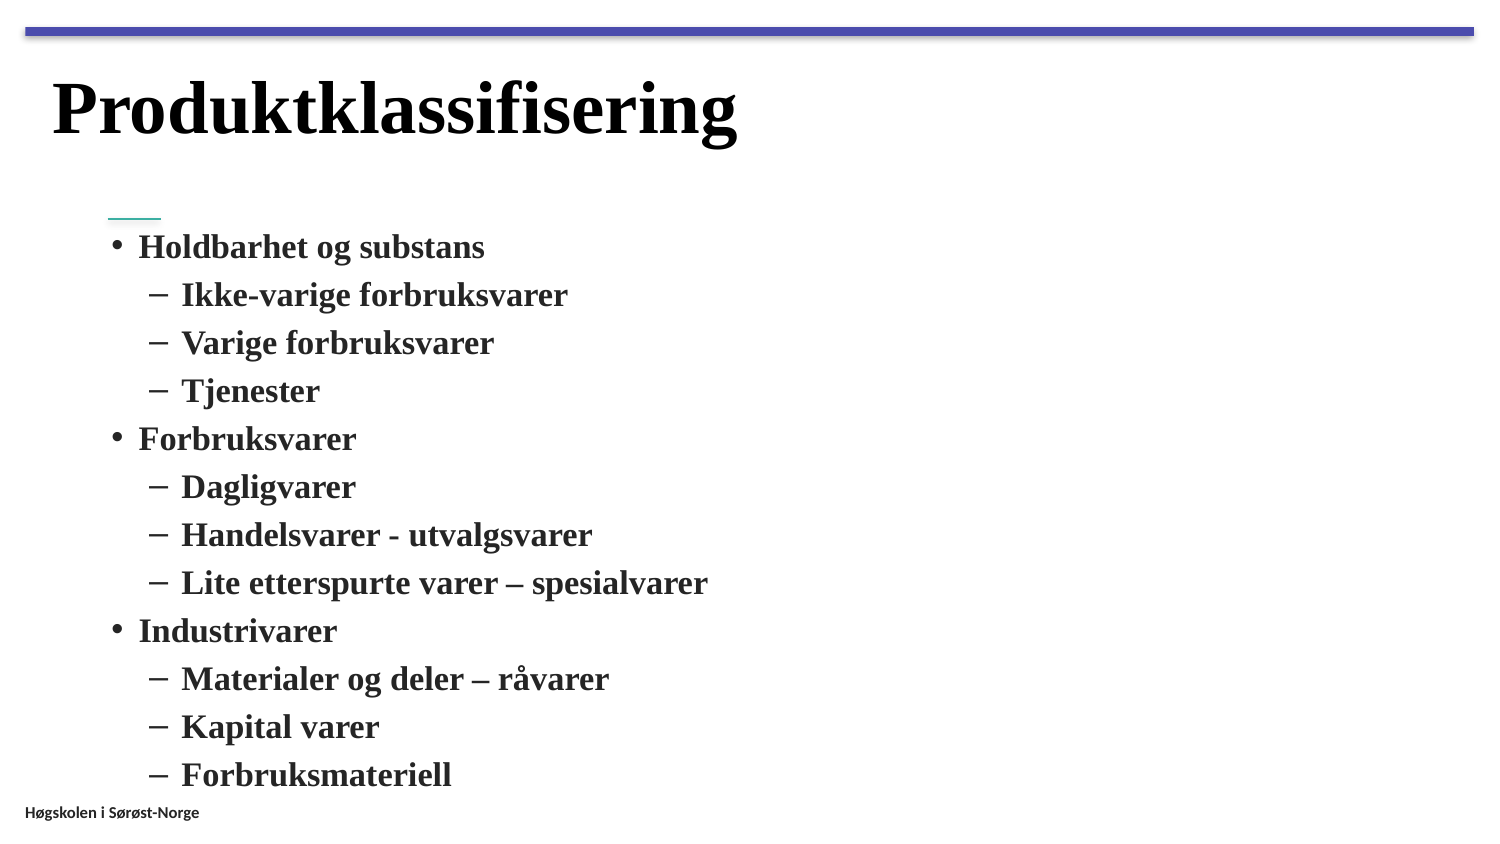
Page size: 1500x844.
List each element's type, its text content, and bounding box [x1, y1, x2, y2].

list Holdbarhet og substans Ikke-varige forbruksvarer Varige forbruksvarer Tjenester Forbruksvarer Dagligvarer Handelsvarer - utvalgsvarer Lite etterspurte varer – spesialvarer Industrivarer Materialer og deler – råvarer Kapital varer Forbruksmateriell [96, 224, 1414, 803]
title Produktklassifisering [52, 33, 1465, 175]
